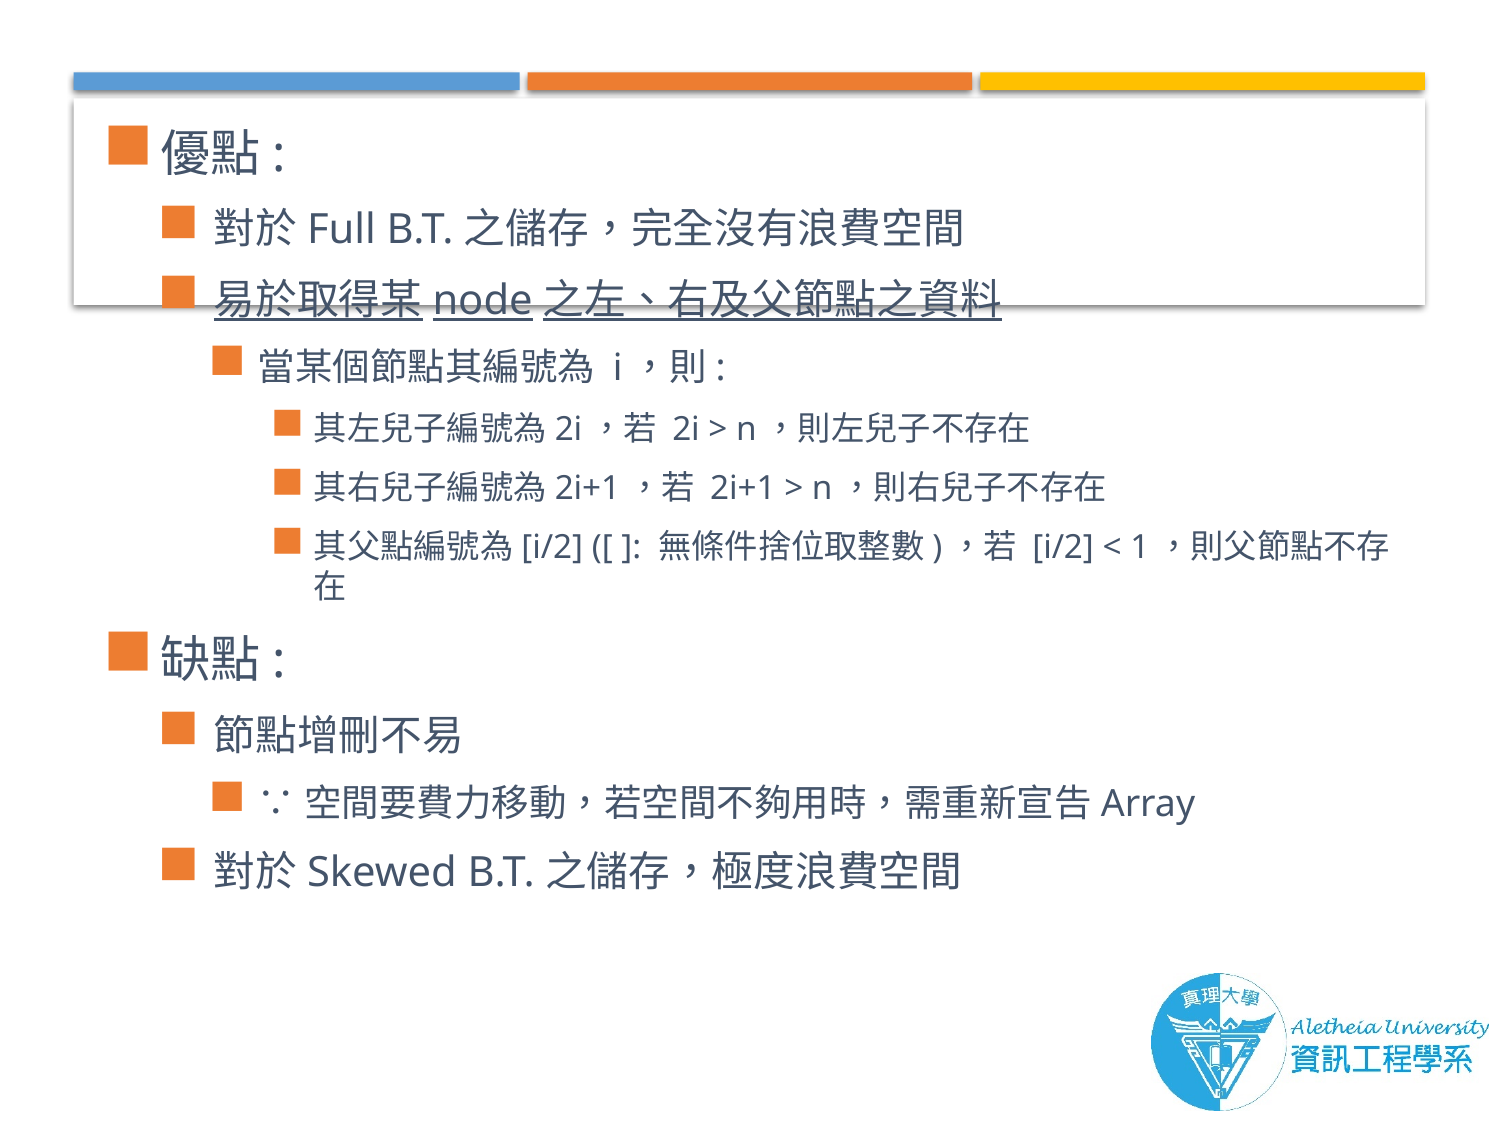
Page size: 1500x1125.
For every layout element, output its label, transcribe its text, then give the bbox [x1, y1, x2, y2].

list 優點: 對於Full B.T.之儲存，完全沒有浪費空間 易於取得某node之左、右及父節點之資料 當某個節點其編號為 i，則: 其左兒子編號為2i，若 2i > n，則左兒子不存在 其右兒子編號為2i+1，若 2i+1 > n，則右兒子不存在 其父點編號為[i/2] ([ ]: 無條件捨位取整數)，若 [i/2] < 1，則父節點不存在 缺點: 節點增刪不易 ∵空間要費力移動，若空間不夠用時，需重新宣告Array 對於Skewed B.T.之儲存，極度浪費空間 [95, 113, 1406, 959]
picture [1151, 973, 1489, 1111]
